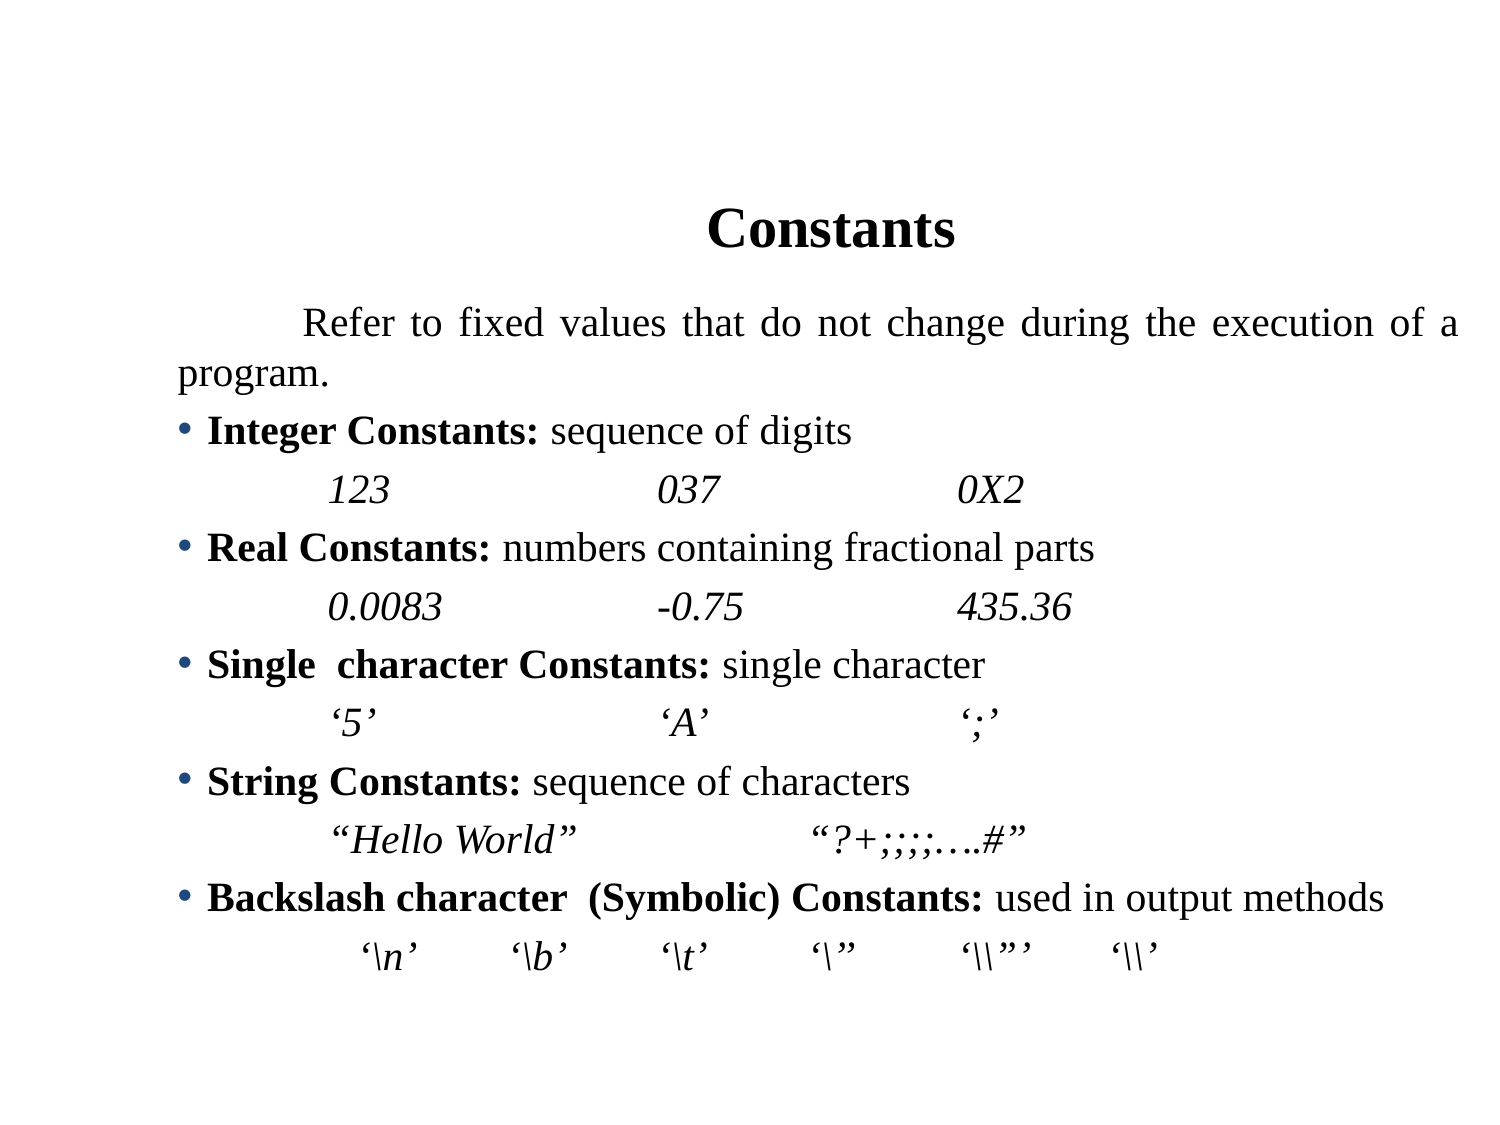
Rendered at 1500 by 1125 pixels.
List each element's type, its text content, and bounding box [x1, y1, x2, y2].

text_box Refer to fixed values that do not change during the execution of a program. Integer Constants: sequence of digits 123 037 0X2 Real Constants: numbers containing fractional parts 0.0083 -0.75 435.36 Single character Constants: single character ‘5’ ‘A’ ‘;’ String Constants: sequence of characters “Hello World” “?+;;;;….#” Backslash character (Symbolic) Constants: used in output methods ‘\n’ ‘\b’ ‘\t’ ‘\’’ ‘\\”’ ‘\\’ [162, 287, 1475, 1038]
text_box Constants [249, 174, 1413, 263]
